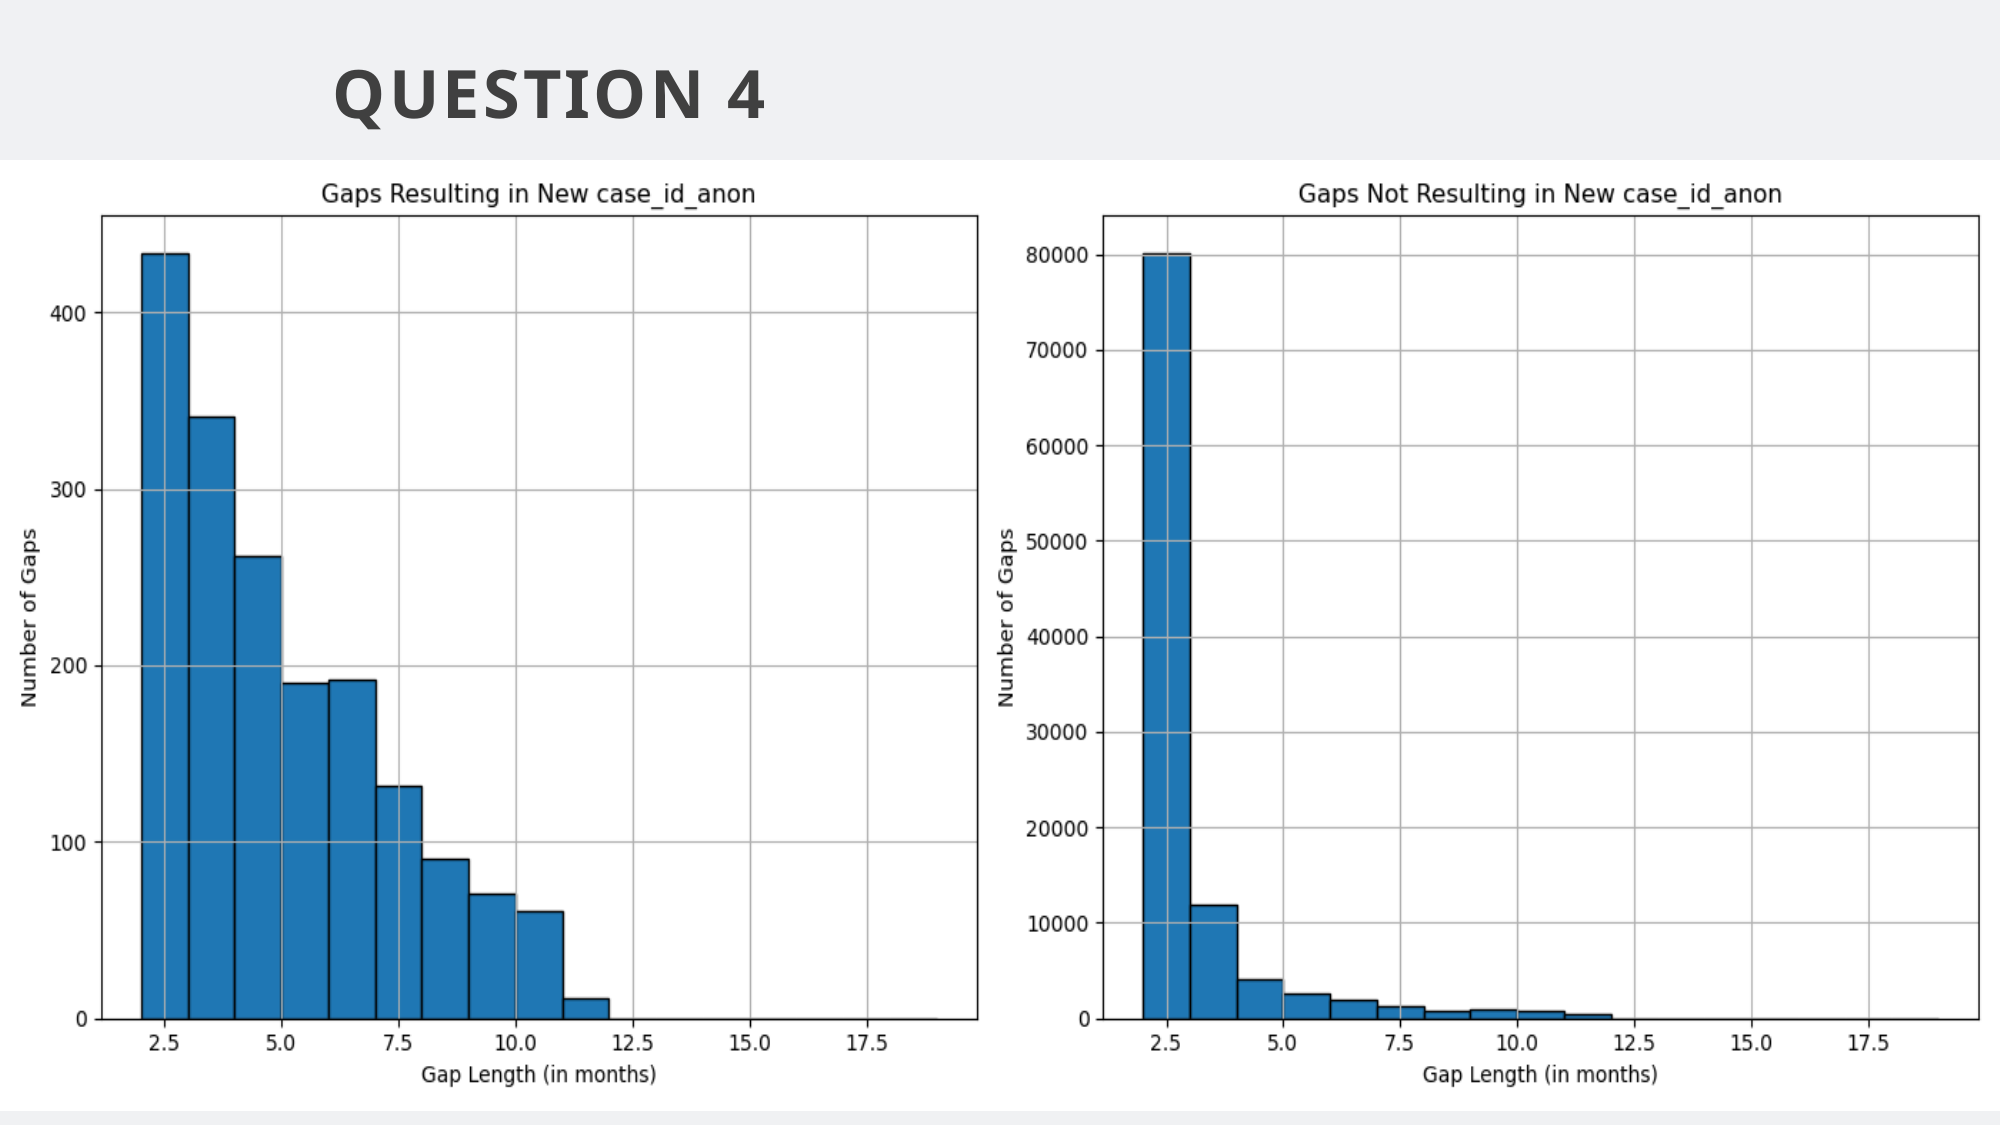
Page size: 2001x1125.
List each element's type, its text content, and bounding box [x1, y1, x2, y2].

title QUESTION 4 [315, 0, 1754, 147]
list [0, 160, 2000, 1111]
